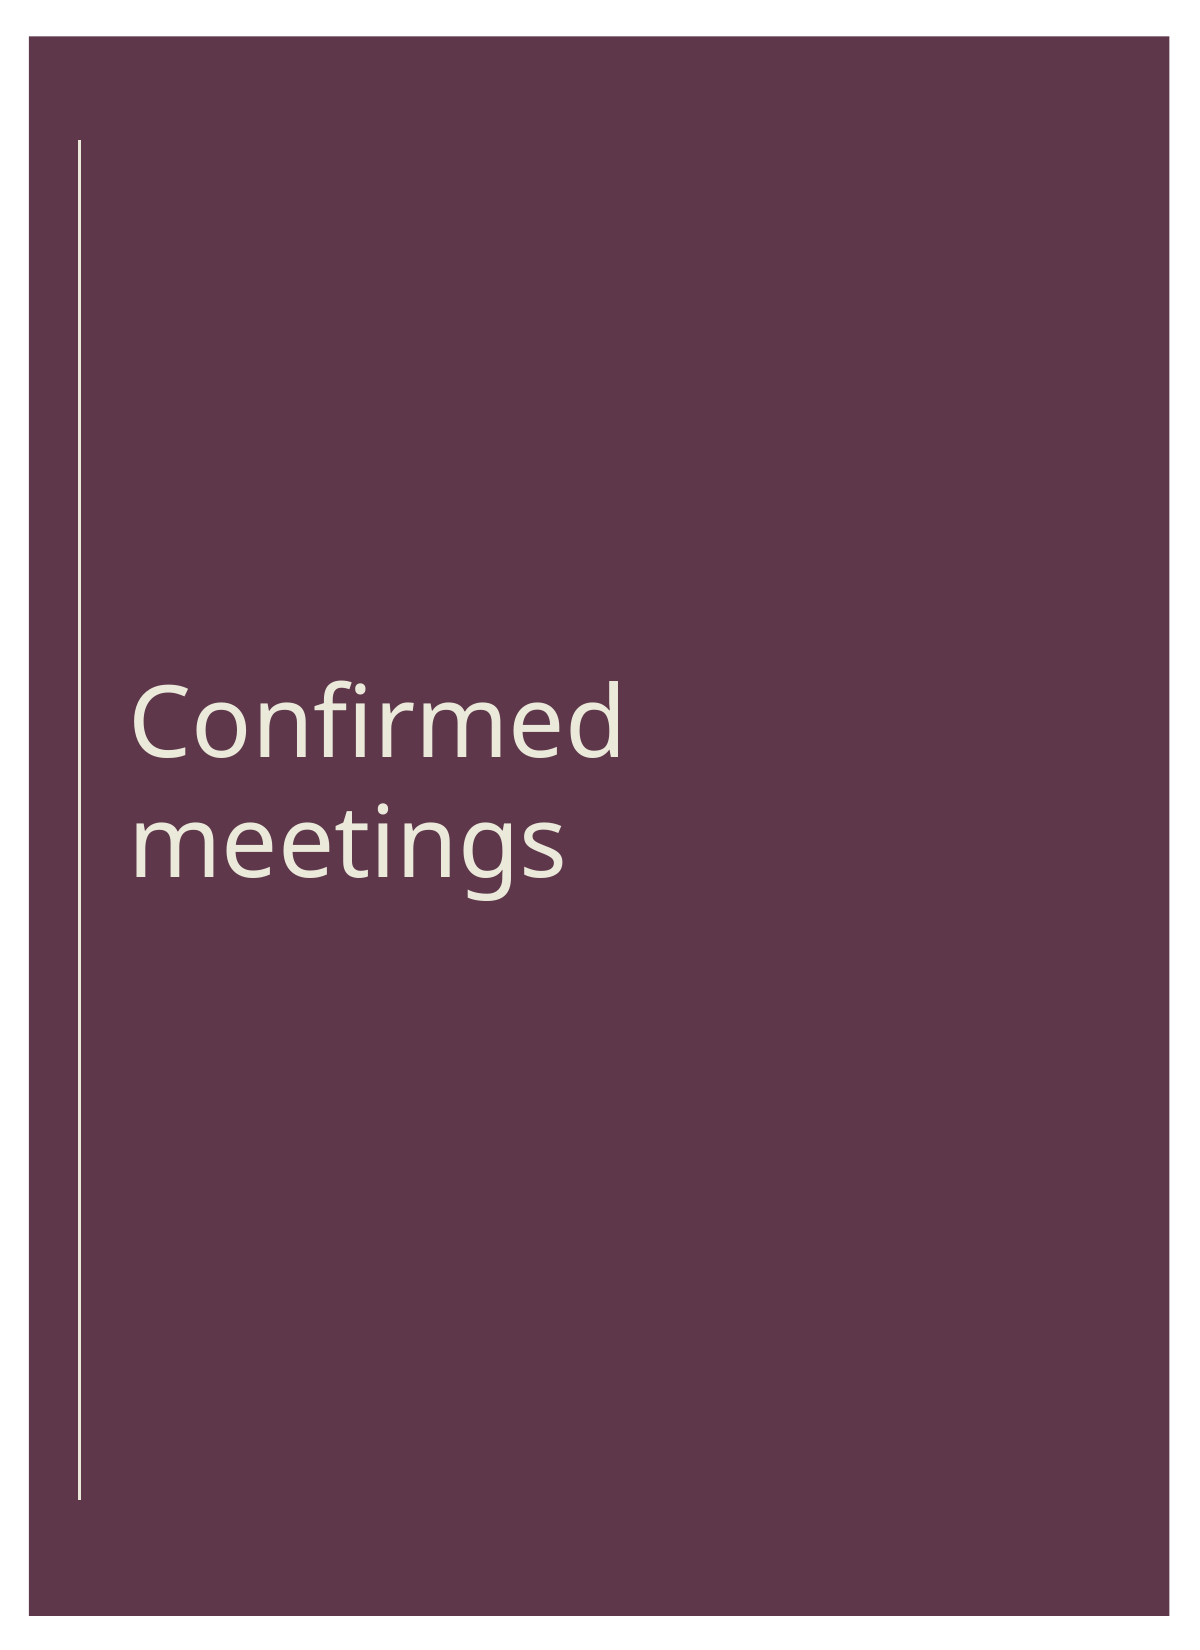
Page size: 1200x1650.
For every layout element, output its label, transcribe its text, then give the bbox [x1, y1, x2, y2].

text_box Confirmed meetings [114, 643, 936, 1040]
text_box [28, 36, 1170, 1616]
